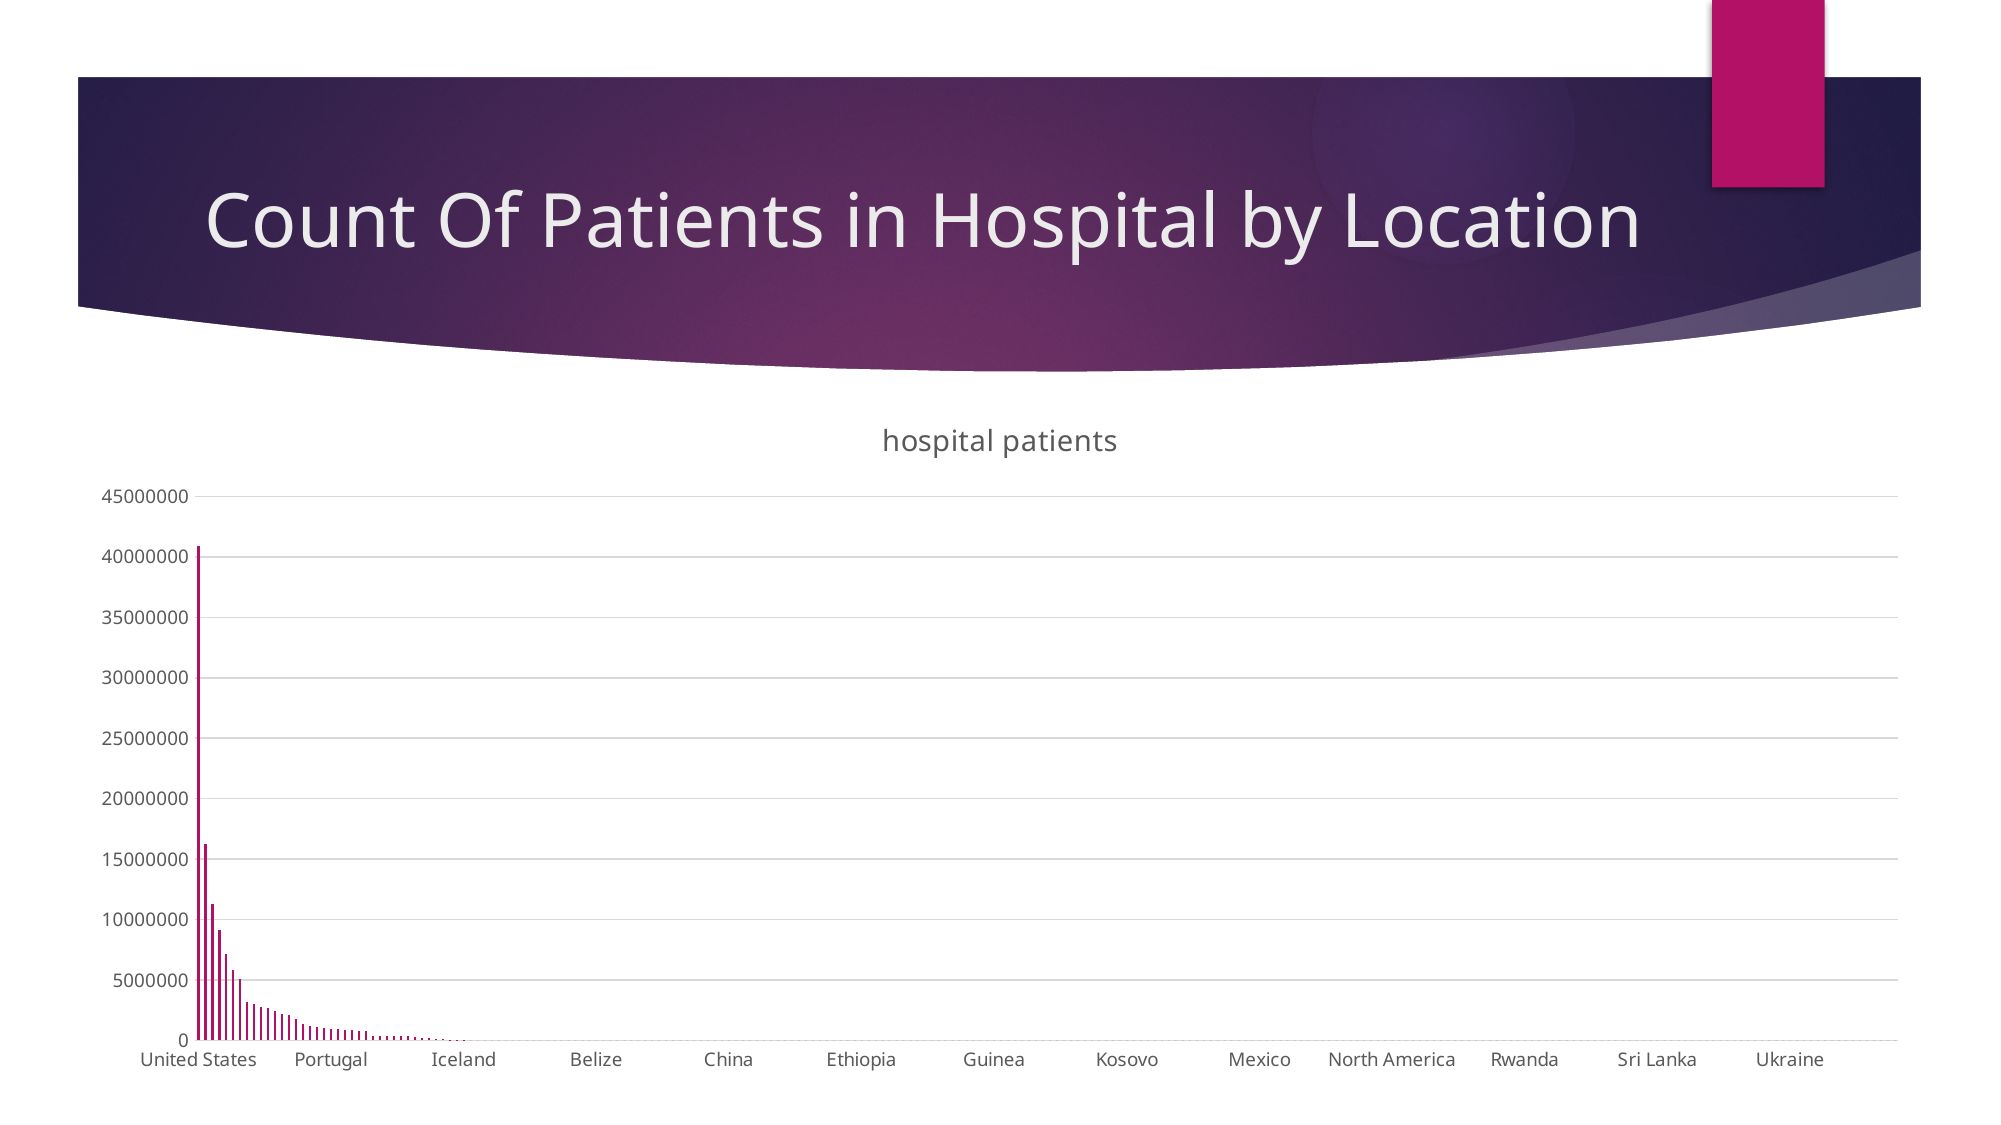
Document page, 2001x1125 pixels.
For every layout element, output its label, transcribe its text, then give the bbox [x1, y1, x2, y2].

title Count Of Patients in Hospital by Location [189, 159, 1737, 276]
chart [63, 388, 1937, 1088]
